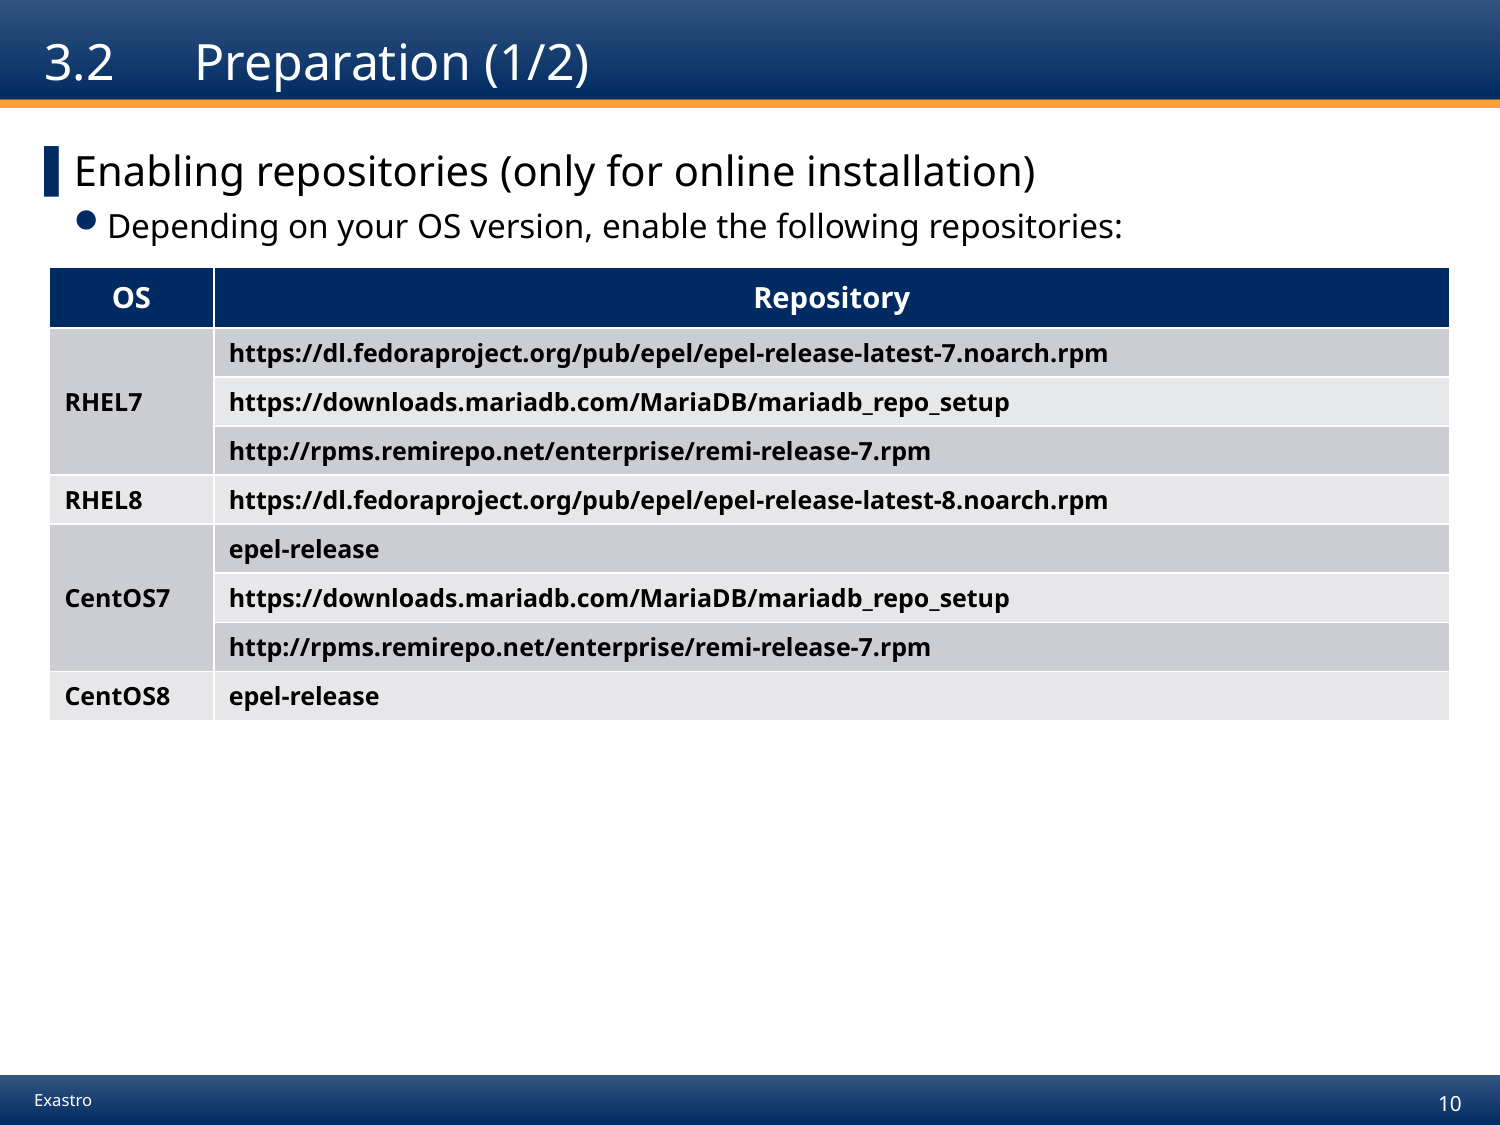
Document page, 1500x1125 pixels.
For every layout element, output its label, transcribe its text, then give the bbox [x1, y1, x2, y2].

table_header OS [50, 268, 213, 327]
table_cell https://downloads.mariadb.com/MariaDB/mariadb_repo_setup [215, 574, 1449, 622]
table_cell https://dl.fedoraproject.org/pub/epel/epel-release-latest-8.noarch.rpm [215, 476, 1449, 523]
table_cell RHEL8 [50, 476, 213, 523]
table_cell https://dl.fedoraproject.org/pub/epel/epel-release-latest-7.noarch.rpm [215, 329, 1449, 376]
title 3.2 Preparation (1/2) [29, 18, 1471, 96]
table_cell http://rpms.remirepo.net/enterprise/remi-release-7.rpm [215, 623, 1449, 671]
table_cell epel-release [215, 672, 1449, 720]
list Enabling repositories (only for online installation) Depending on your OS version, enable the following repositories: [29, 137, 1471, 1059]
table_cell CentOS7 [50, 525, 213, 671]
table_cell RHEL7 [50, 329, 213, 474]
table_cell epel-release [215, 525, 1449, 572]
table_cell http://rpms.remirepo.net/enterprise/remi-release-7.rpm [215, 427, 1449, 474]
table_cell CentOS8 [50, 672, 213, 720]
table_cell https://downloads.mariadb.com/MariaDB/mariadb_repo_setup [215, 378, 1449, 425]
table_header Repository [215, 268, 1449, 327]
picture [0, 0, 1500, 1125]
